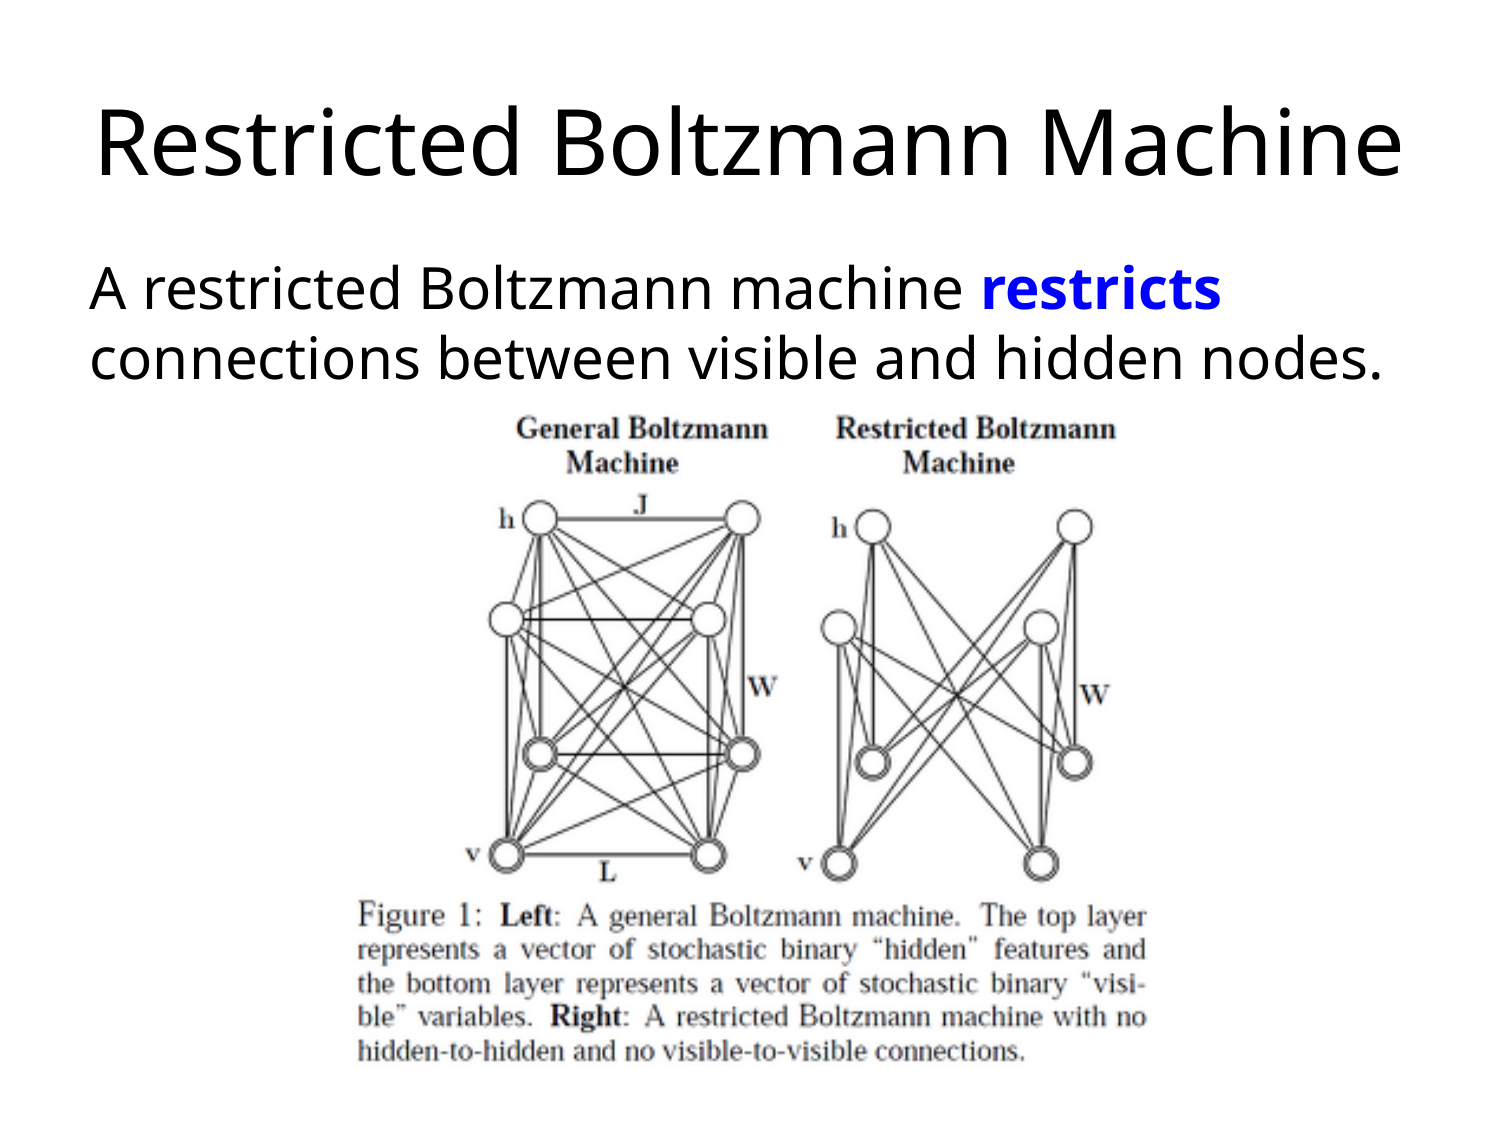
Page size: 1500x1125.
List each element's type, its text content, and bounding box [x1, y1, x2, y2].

title Restricted Boltzmann Machine [75, 45, 1425, 233]
picture [336, 406, 1164, 1083]
text_box A restricted Boltzmann machine restricts connections between visible and hidden nodes. [75, 243, 1447, 399]
